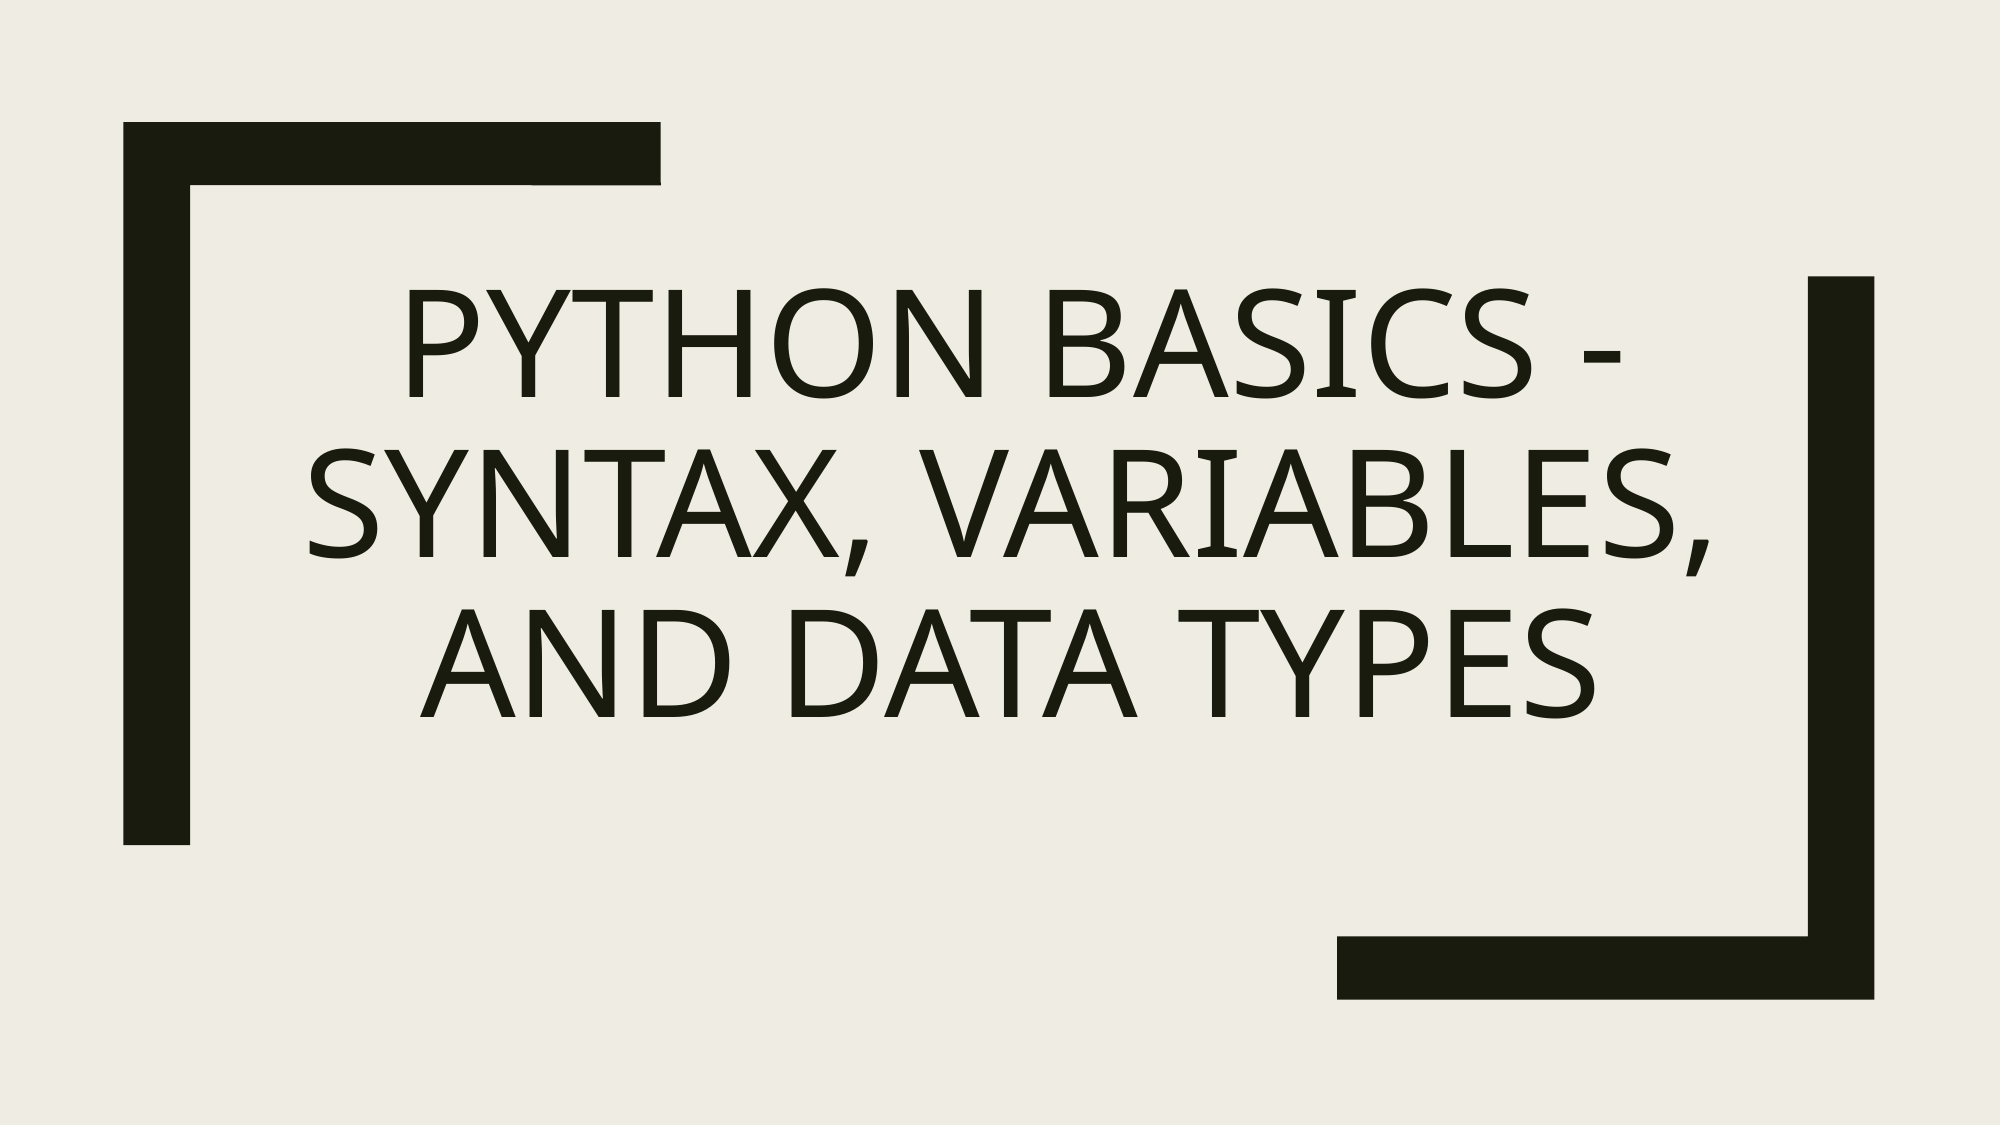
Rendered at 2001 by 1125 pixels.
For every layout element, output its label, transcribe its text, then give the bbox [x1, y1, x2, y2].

title Python Basics - Syntax, Variables, and Data Types [270, 412, 1752, 758]
